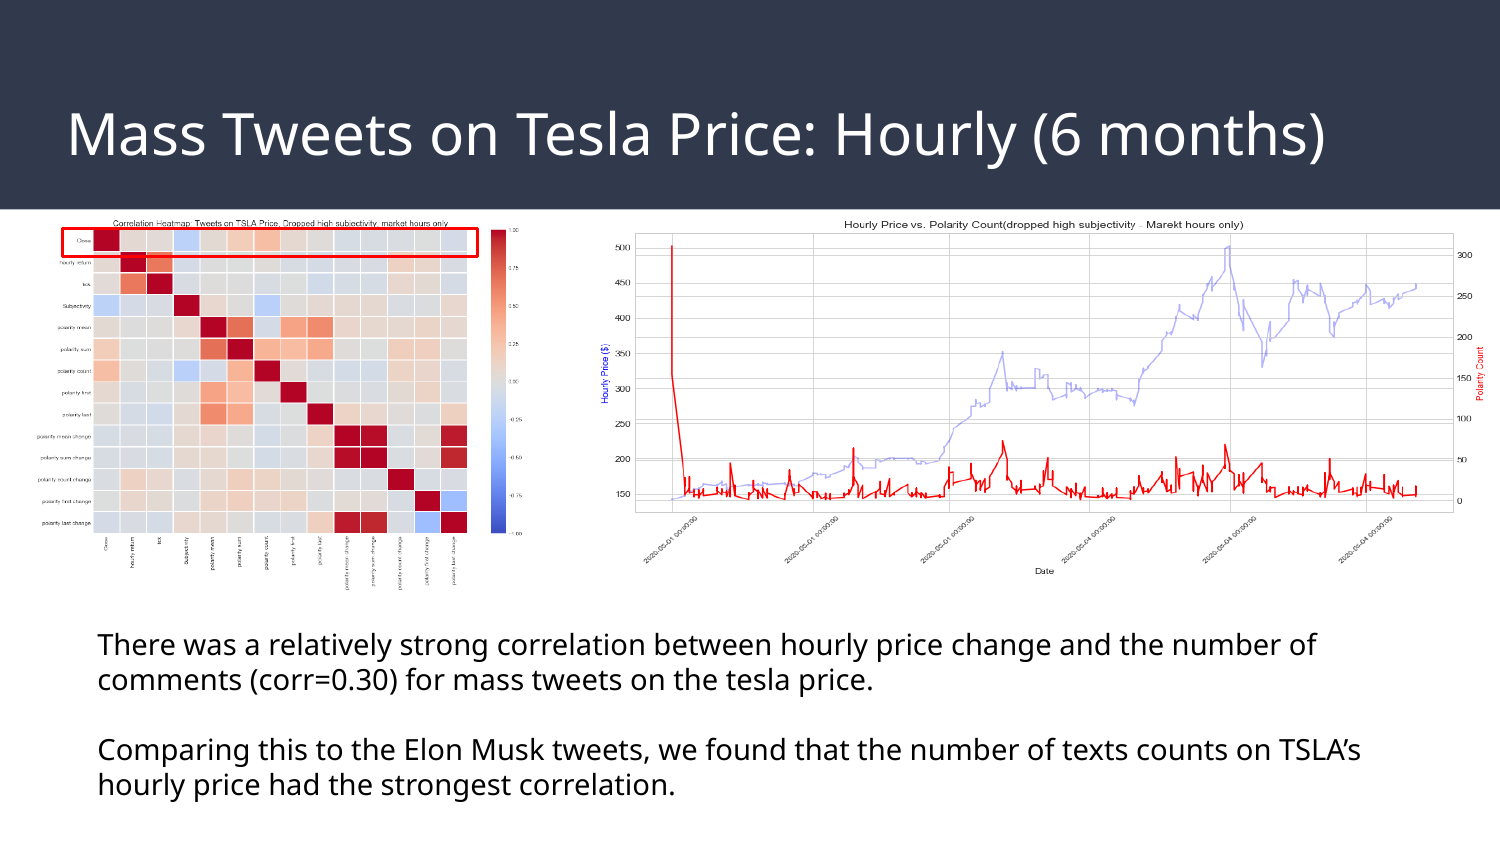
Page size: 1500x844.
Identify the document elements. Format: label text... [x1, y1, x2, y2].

text_box There was a relatively strong correlation between hourly price change and the number of comments (corr=0.30) for mass tweets on the tesla price. Comparing this to the Elon Musk tweets, we found that the number of texts counts on TSLA’s hourly price had the strongest correlation. [82, 611, 1436, 809]
picture [32, 215, 526, 594]
title Mass Tweets on Tesla Price: Hourly (6 months) [51, 82, 1449, 185]
picture [593, 214, 1492, 581]
